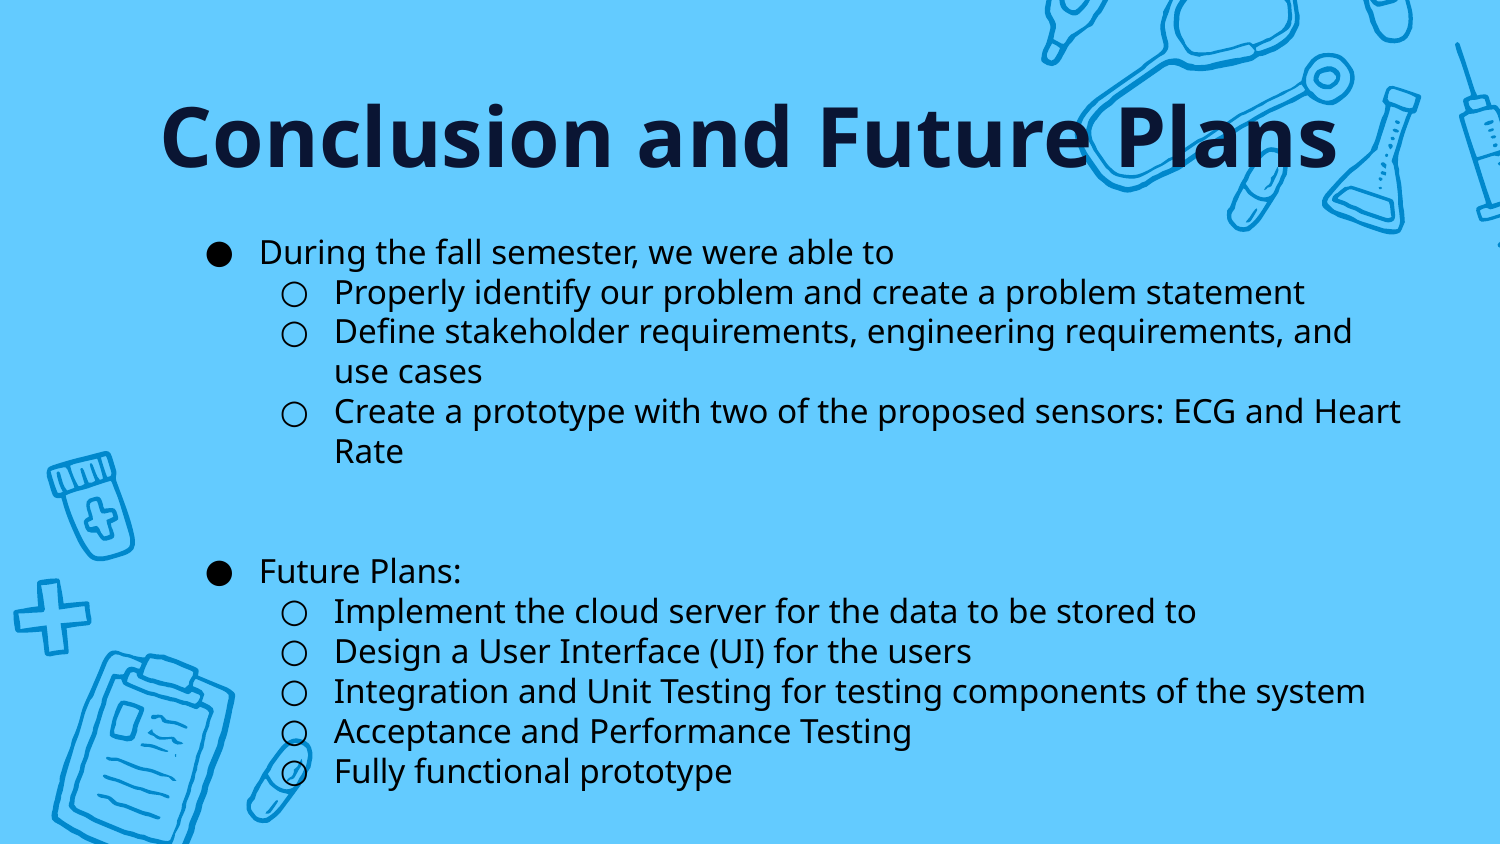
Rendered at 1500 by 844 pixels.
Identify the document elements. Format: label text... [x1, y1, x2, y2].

title Conclusion and Future Plans [118, 69, 1382, 175]
text_box During the fall semester, we were able to Properly identify our problem and create a problem statement Define stakeholder requirements, engineering requirements, and use cases Create a prototype with two of the proposed sensors: ECG and Heart Rate Future Plans: Implement the cloud server for the data to be stored to Design a User Interface (UI) for the users Integration and Unit Testing for testing components of the system Acceptance and Performance Testing Fully functional prototype [169, 215, 1433, 844]
